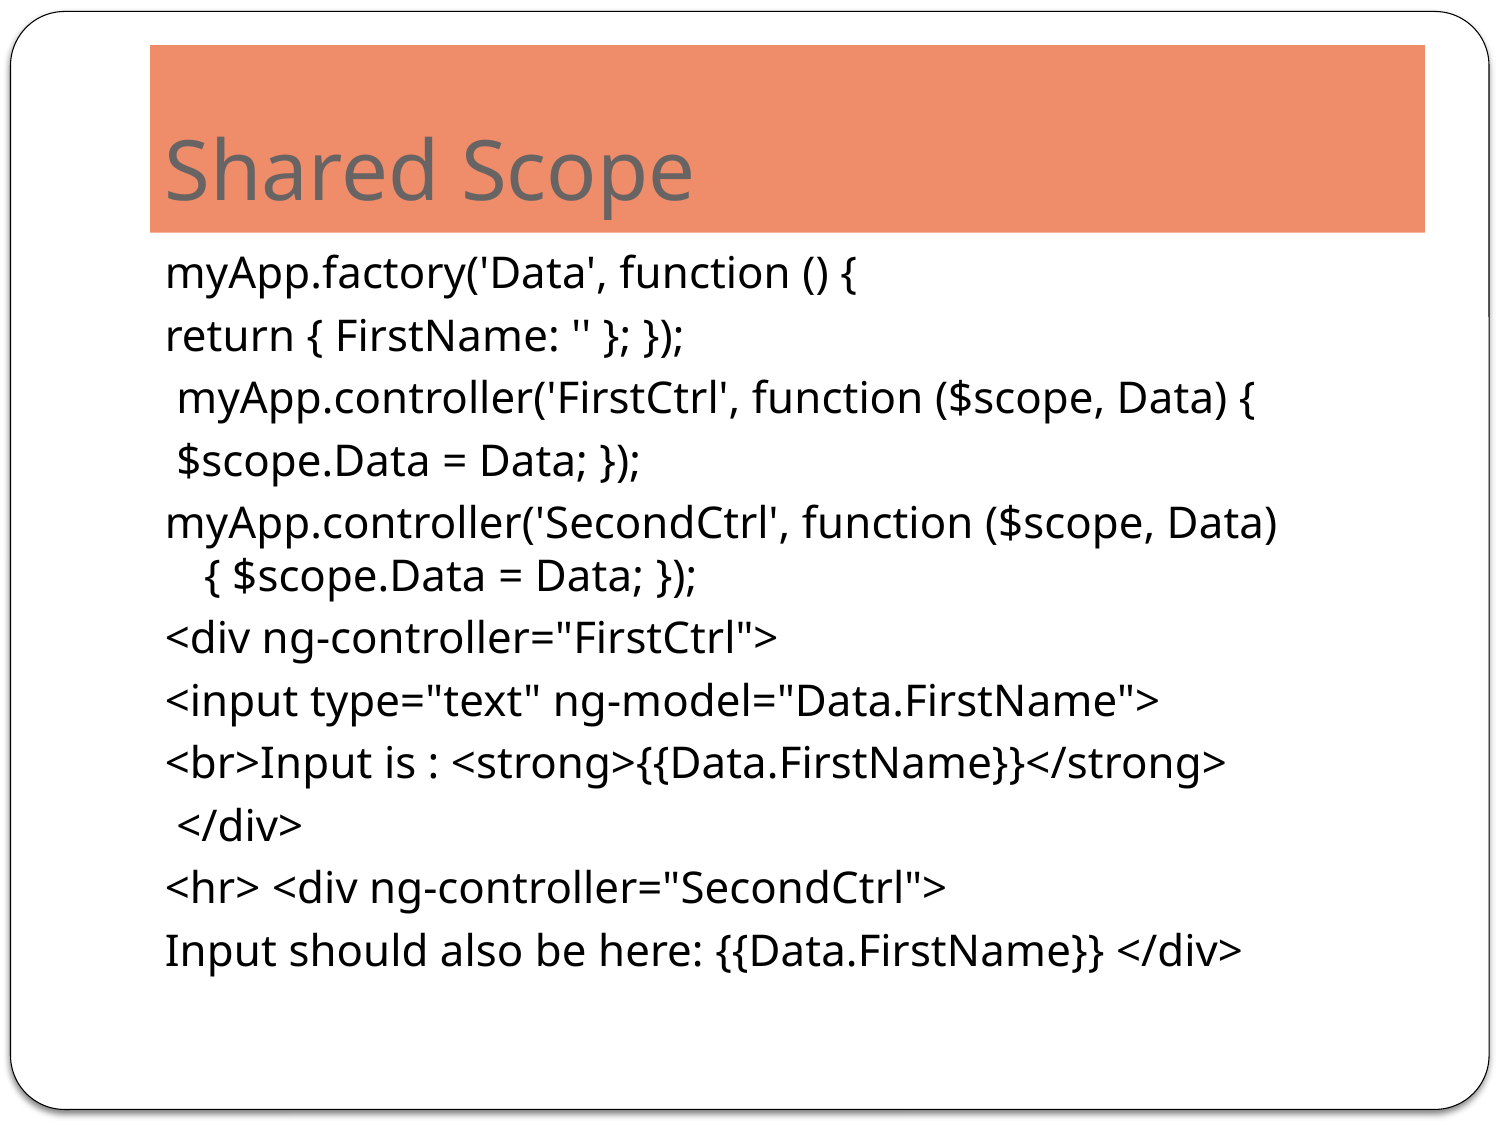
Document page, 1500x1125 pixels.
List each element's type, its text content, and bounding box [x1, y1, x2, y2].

title Shared Scope [150, 45, 1425, 233]
list myApp.factory('Data', function () { return { FirstName: '' }; }); myApp.controller('FirstCtrl', function ($scope, Data) { $scope.Data = Data; }); myApp.controller('SecondCtrl', function ($scope, Data) { $scope.Data = Data; }); <div ng-controller="FirstCtrl"> <input type="text" ng-model="Data.FirstName"> <br>Input is : <strong>{{Data.FirstName}}</strong> </div> <hr> <div ng-controller="SecondCtrl"> Input should also be here: {{Data.FirstName}} </div> [150, 237, 1425, 988]
